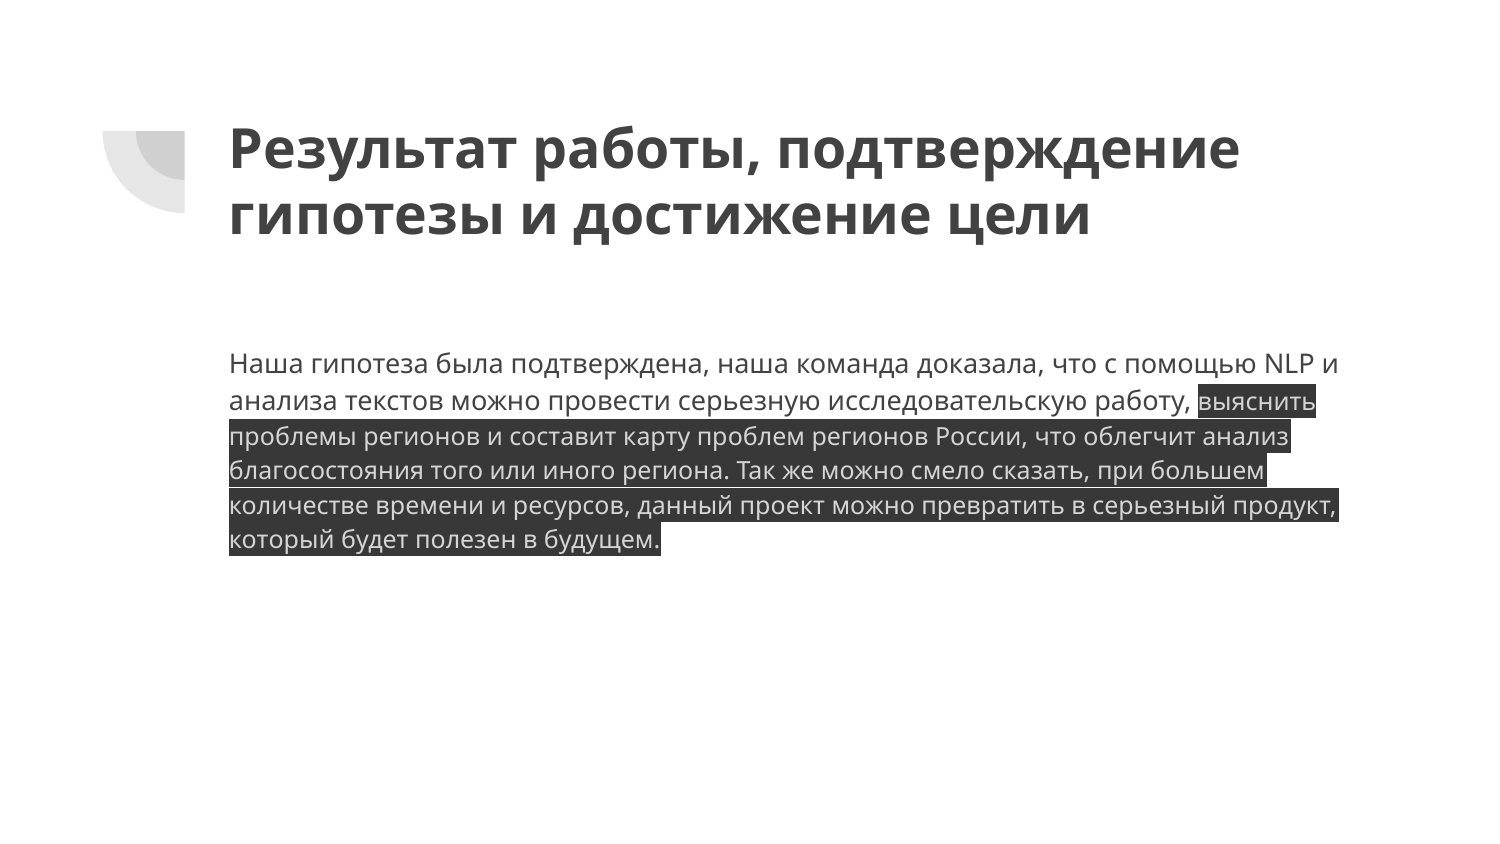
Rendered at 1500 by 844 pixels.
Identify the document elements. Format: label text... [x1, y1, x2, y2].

title Результат работы, подтверждение гипотезы и достижение цели [213, 98, 1368, 263]
list Наша гипотеза была подтверждена, наша команда доказала, что с помощью NLP и анализа текстов можно провести серьезную исследовательскую работу, выяснить проблемы регионов и составит карту проблем регионов России, что облегчит анализ благосостояния того или иного региона. Так же можно смело сказать, при большем количестве времени и ресурсов, данный проект можно превратить в серьезный продукт, который будет полезен в будущем. [213, 326, 1368, 744]
